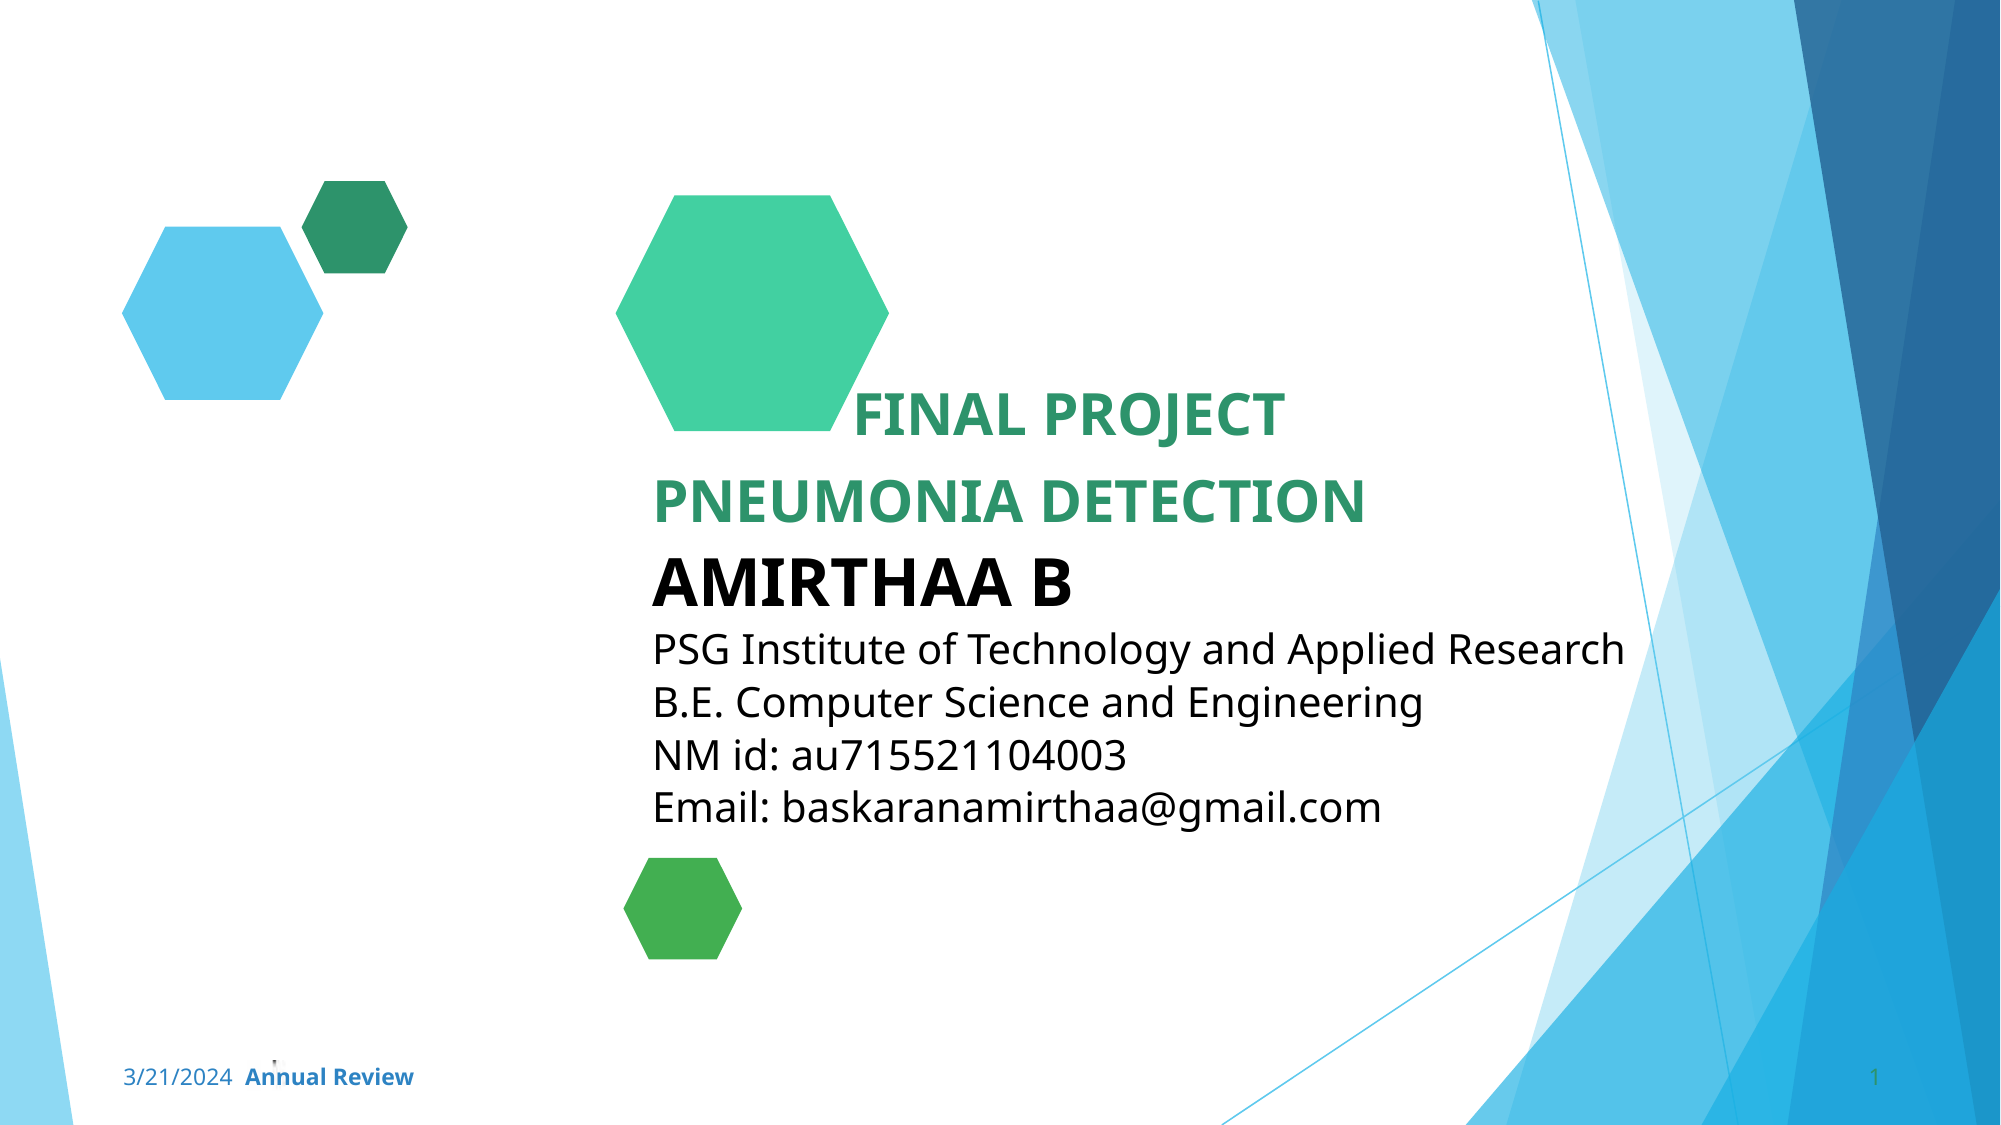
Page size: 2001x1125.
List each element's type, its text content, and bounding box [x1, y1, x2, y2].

text_box FINAL PROJECT [849, 374, 1563, 519]
slide_number ‹#› [1849, 1061, 1890, 1125]
picture [110, 1060, 463, 1094]
text_box PNEUMONIA DETECTION [649, 462, 1563, 535]
text_box AMIRTHAA B PSG Institute of Technology and Applied Research B.E. Computer Science and Engineering NM id: au715521104003 Email: baskaranamirthaa@gmail.com [650, 537, 1738, 832]
text_box [623, 857, 743, 960]
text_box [121, 180, 408, 401]
text_box [615, 195, 890, 432]
